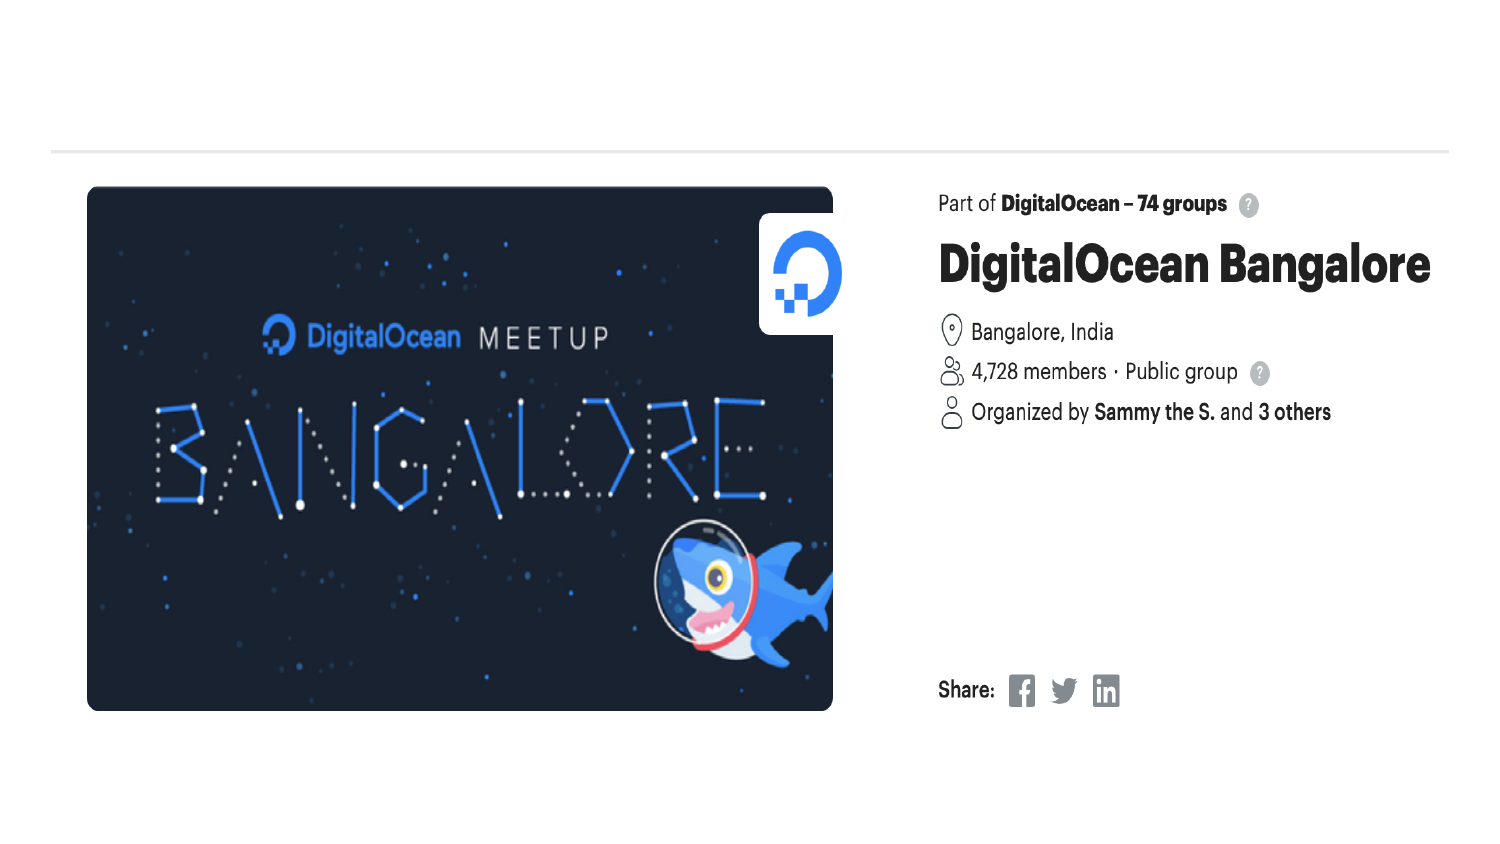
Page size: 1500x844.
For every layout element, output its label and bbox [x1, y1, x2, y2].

picture [50, 73, 1450, 735]
